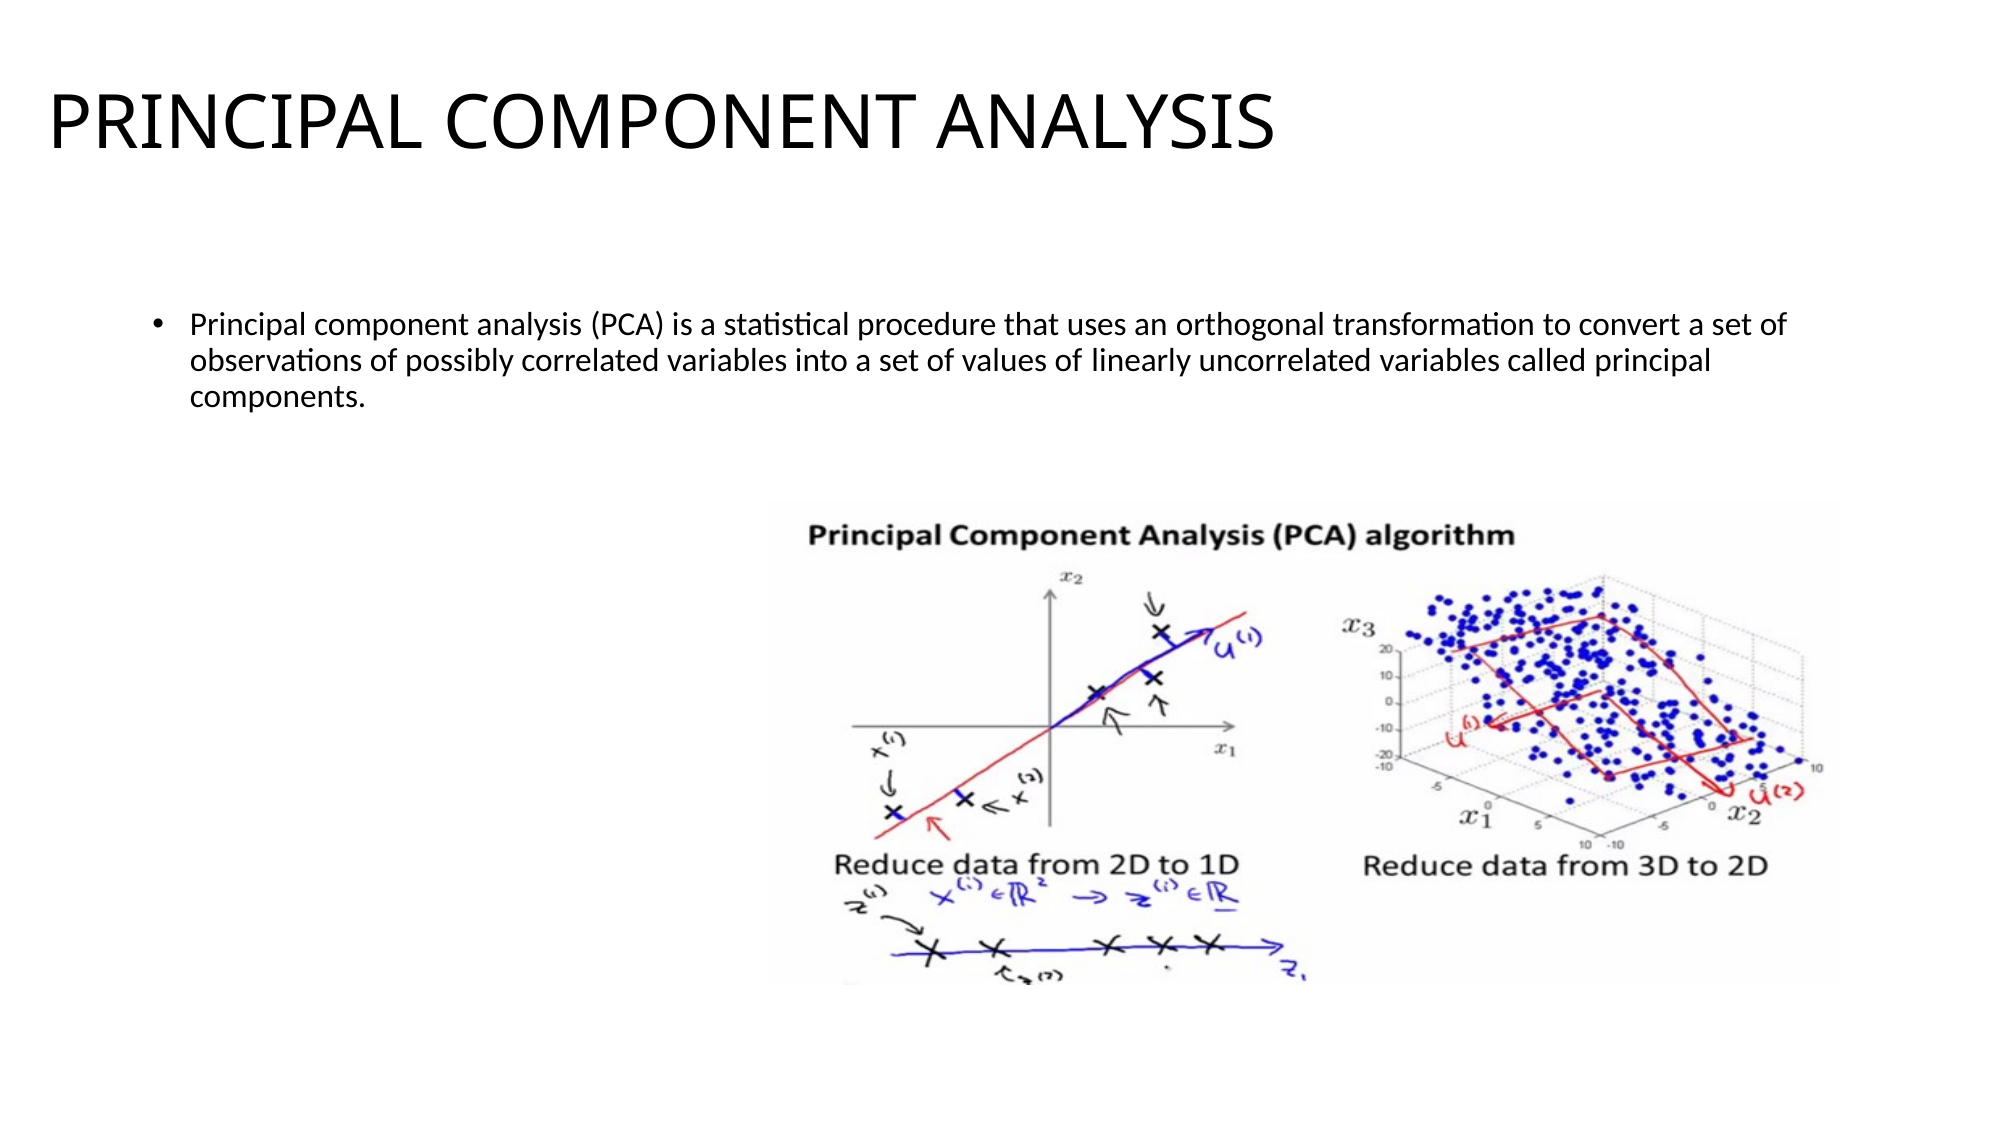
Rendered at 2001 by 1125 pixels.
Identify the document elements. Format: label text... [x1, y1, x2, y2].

list Principal component analysis (PCA) is a statistical procedure that uses an orthogonal transformation to convert a set of observations of possibly correlated variables into a set of values of linearly uncorrelated variables called principal components. [137, 299, 1863, 431]
picture [766, 500, 1842, 985]
title PRINCIPAL COMPONENT ANALYSIS [32, 68, 1758, 180]
